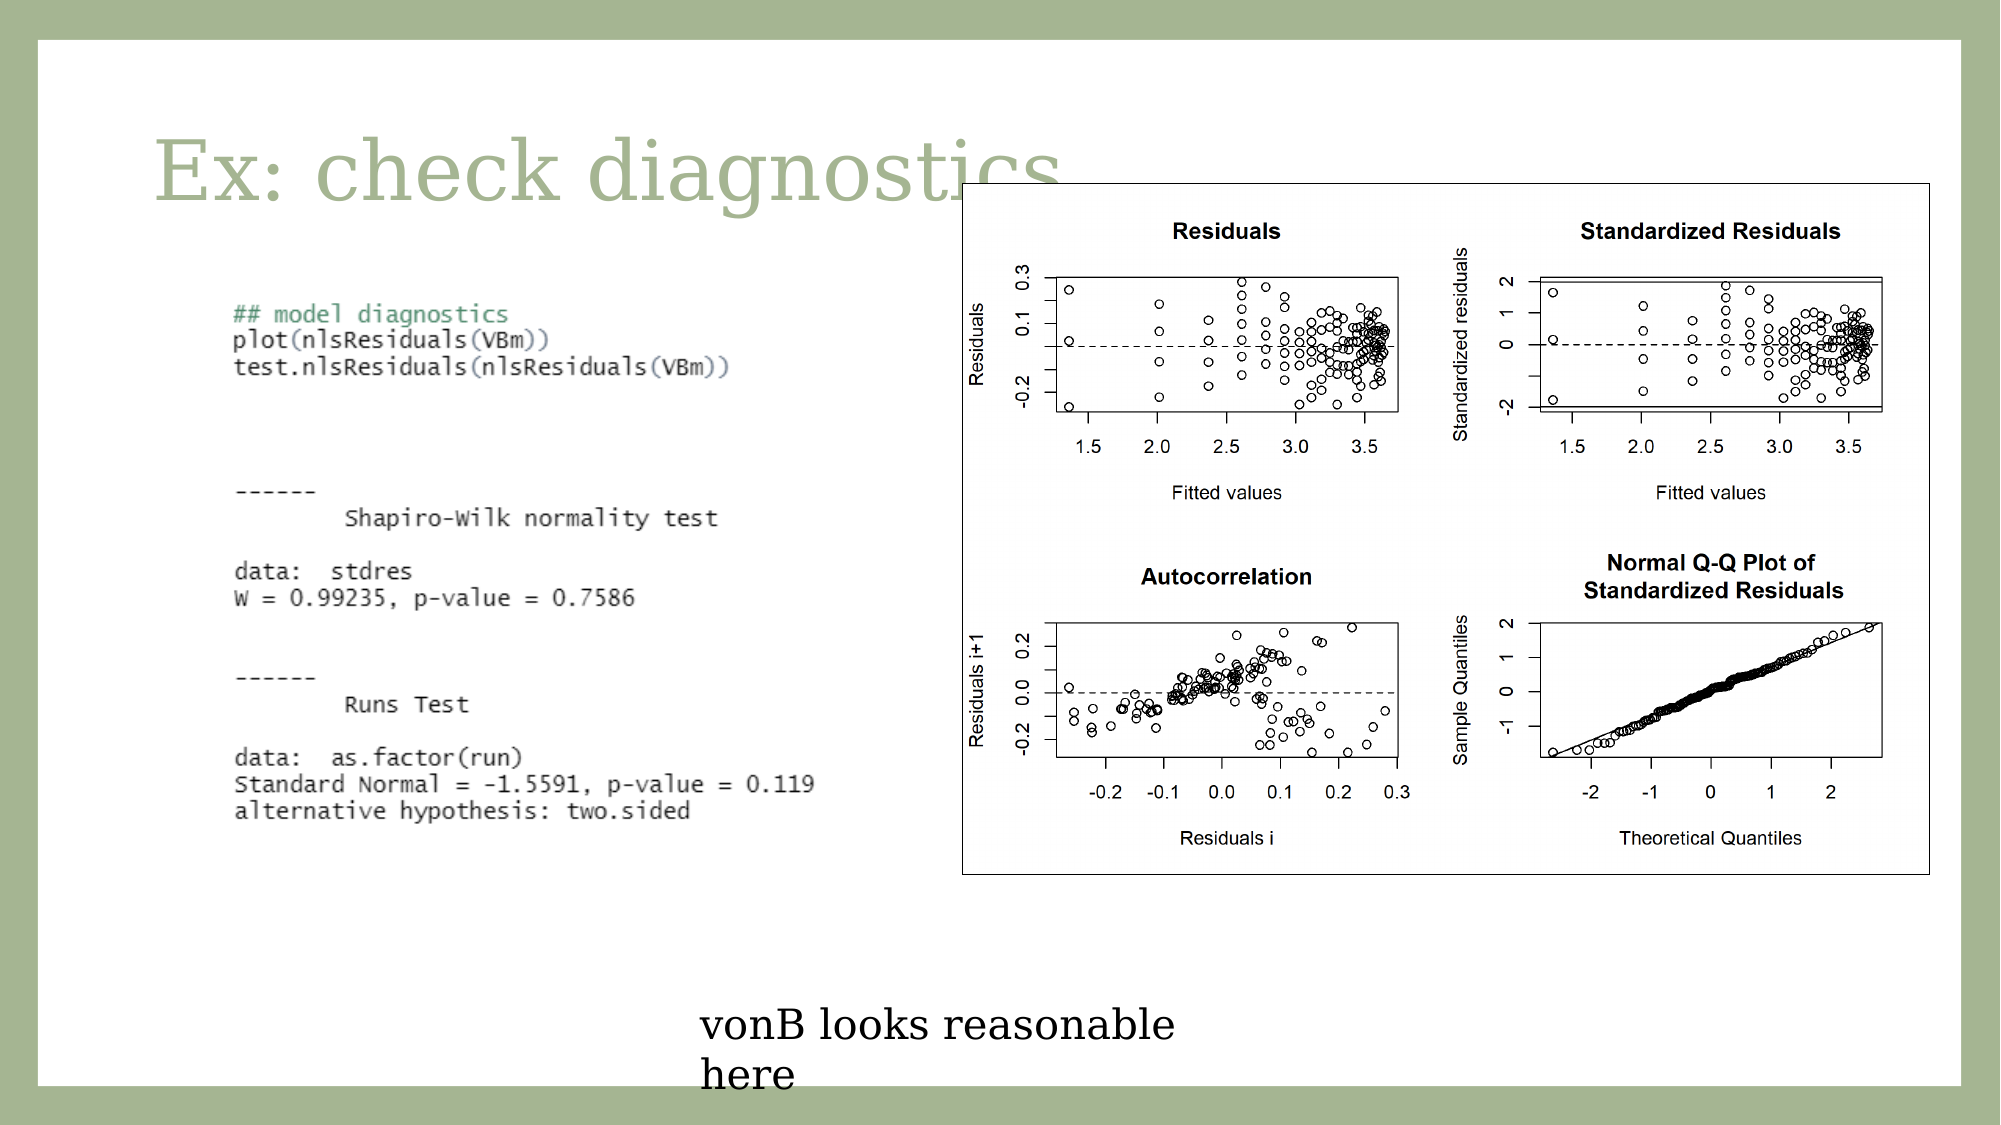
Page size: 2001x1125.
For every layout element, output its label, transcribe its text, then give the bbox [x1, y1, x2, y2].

picture [962, 183, 1930, 875]
picture [233, 302, 758, 396]
picture [233, 469, 867, 852]
text_box vonB looks reasonable here [684, 990, 1241, 1105]
title Ex: check diagnostics [137, 65, 1863, 283]
